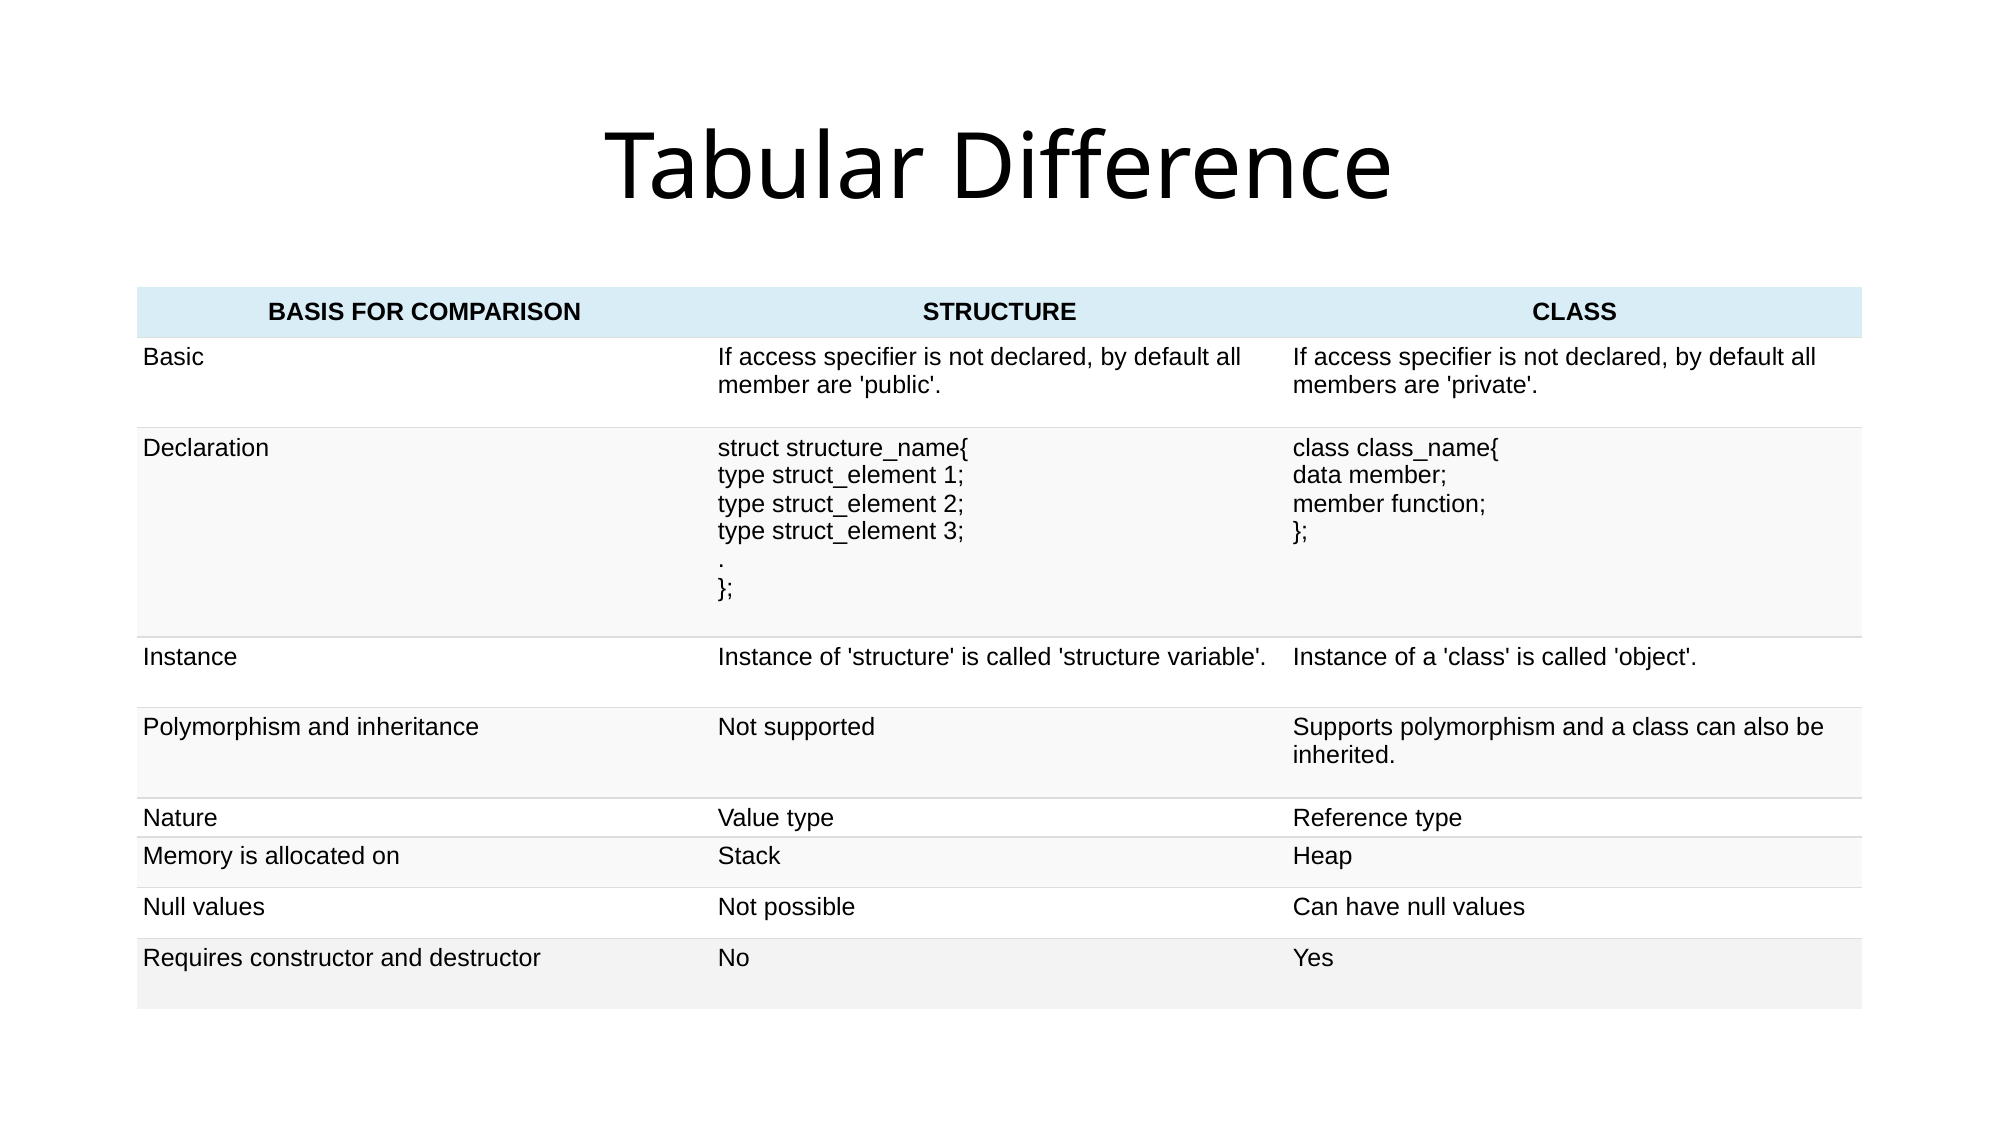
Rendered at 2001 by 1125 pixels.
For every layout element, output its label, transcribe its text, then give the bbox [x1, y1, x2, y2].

table_cell Not supported [712, 708, 1287, 797]
table_cell No [712, 939, 1287, 1009]
table_cell Reference type [1287, 799, 1862, 836]
table_header CLASS [1287, 287, 1862, 337]
table_cell Instance of a 'class' is called 'object'. [1287, 638, 1862, 707]
table_cell Requires constructor and destructor [137, 939, 712, 1009]
table_cell Instance of 'structure' is called 'structure variable'. [712, 638, 1287, 707]
table_cell Not possible [712, 888, 1287, 938]
table_cell Yes [1287, 939, 1862, 1009]
table_cell Heap [1287, 838, 1862, 887]
title Tabular Difference [137, 59, 1863, 278]
table_cell Supports polymorphism and a class can also be inherited. [1287, 708, 1862, 797]
table_header BASIS FOR COMPARISON [137, 287, 712, 337]
table_header STRUCTURE [712, 287, 1287, 337]
table_cell Instance [137, 638, 712, 707]
table_cell Basic [137, 338, 712, 427]
table_cell Nature [137, 799, 712, 836]
table_cell Value type [712, 799, 1287, 836]
table_cell class class_name{ data member; member function; }; [1287, 428, 1862, 636]
table_cell Stack [712, 838, 1287, 887]
table_cell struct structure_name{ type struct_element 1; type struct_element 2; type struct_element 3; . }; [712, 428, 1287, 636]
table_cell If access specifier is not declared, by default all member are 'public'. [712, 338, 1287, 427]
table_cell Polymorphism and inheritance [137, 708, 712, 797]
table_cell Null values [137, 888, 712, 938]
table_cell Can have null values [1287, 888, 1862, 938]
table_cell If access specifier is not declared, by default all members are 'private'. [1287, 338, 1862, 427]
table_cell Memory is allocated on [137, 838, 712, 887]
table_cell Declaration [137, 428, 712, 636]
